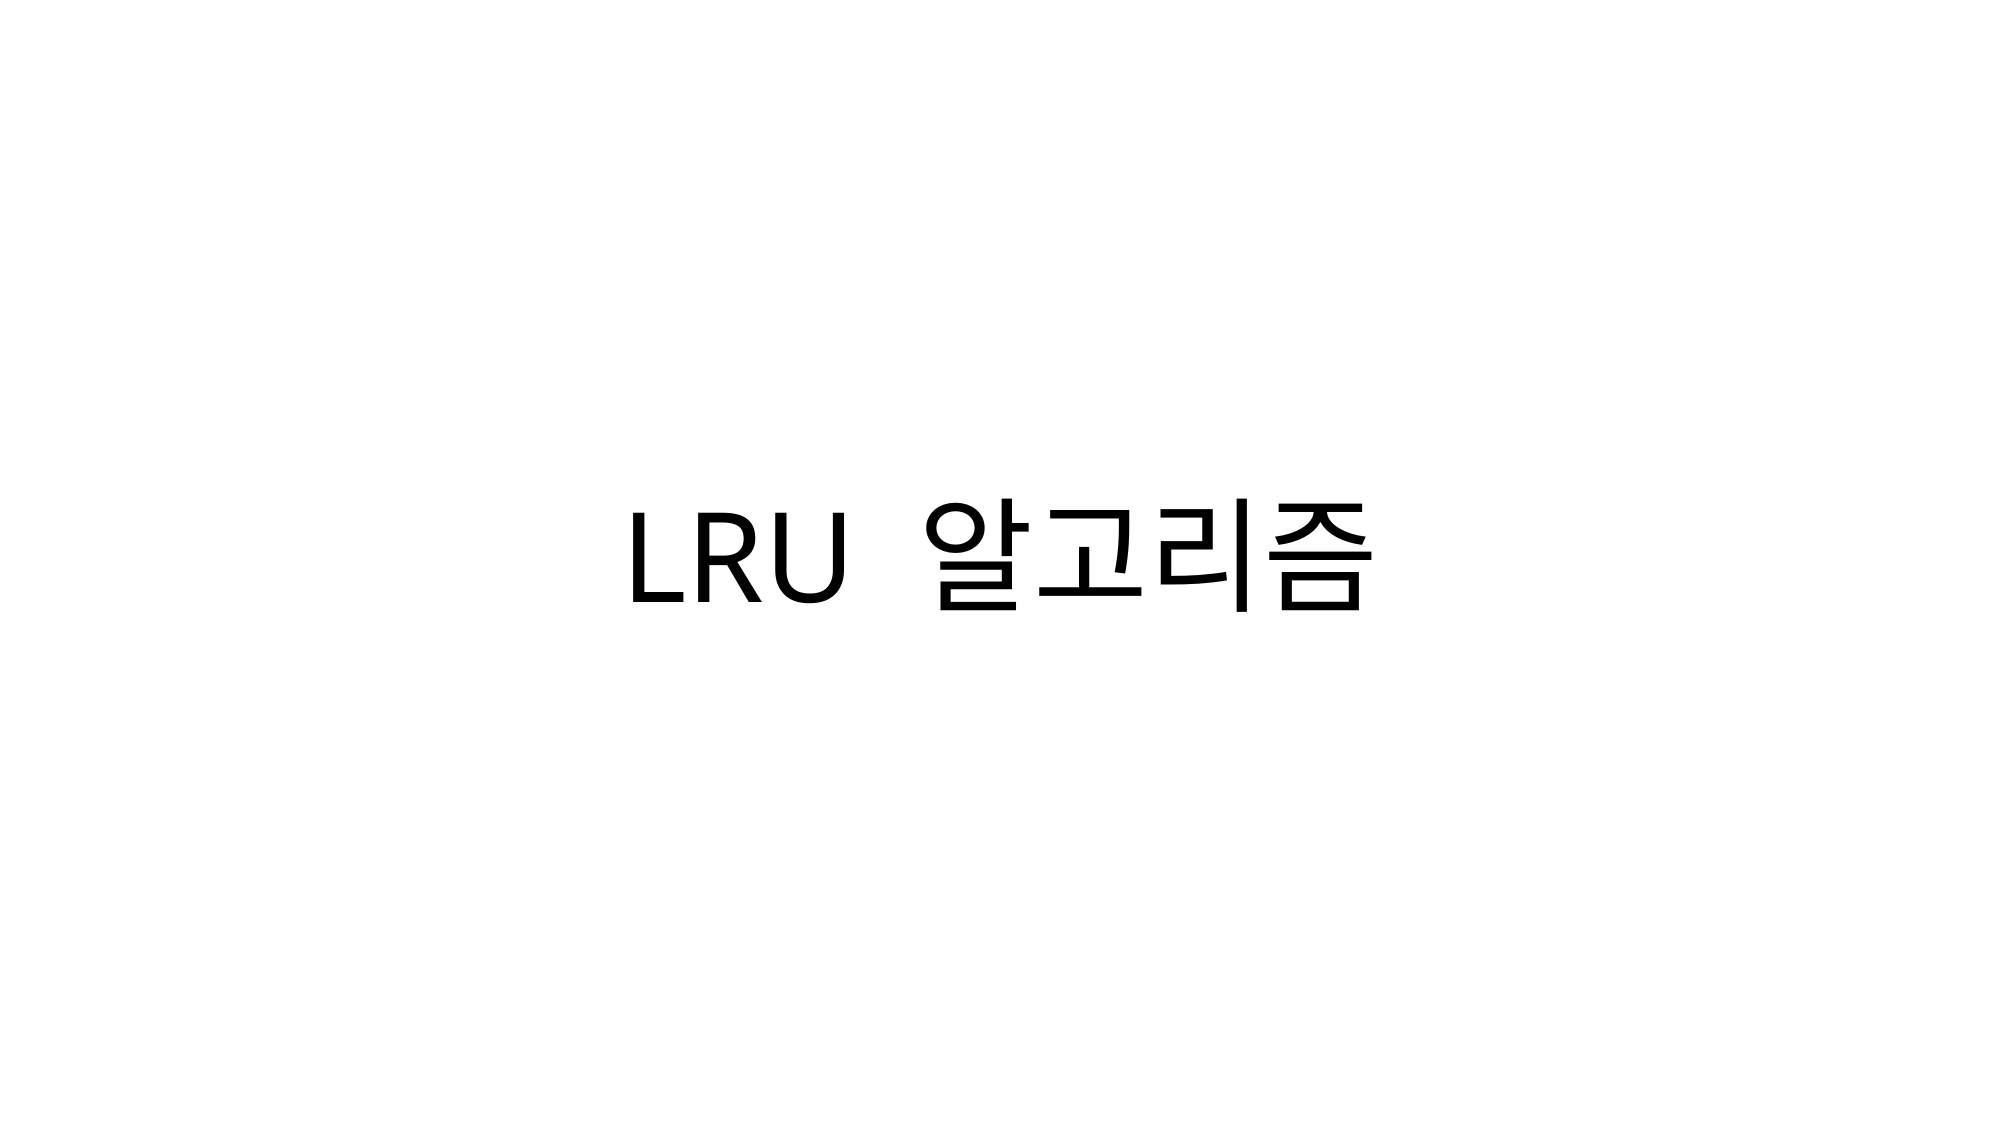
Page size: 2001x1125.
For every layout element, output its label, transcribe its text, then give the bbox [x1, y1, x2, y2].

title LRU 알고리즘 [249, 366, 1750, 759]
